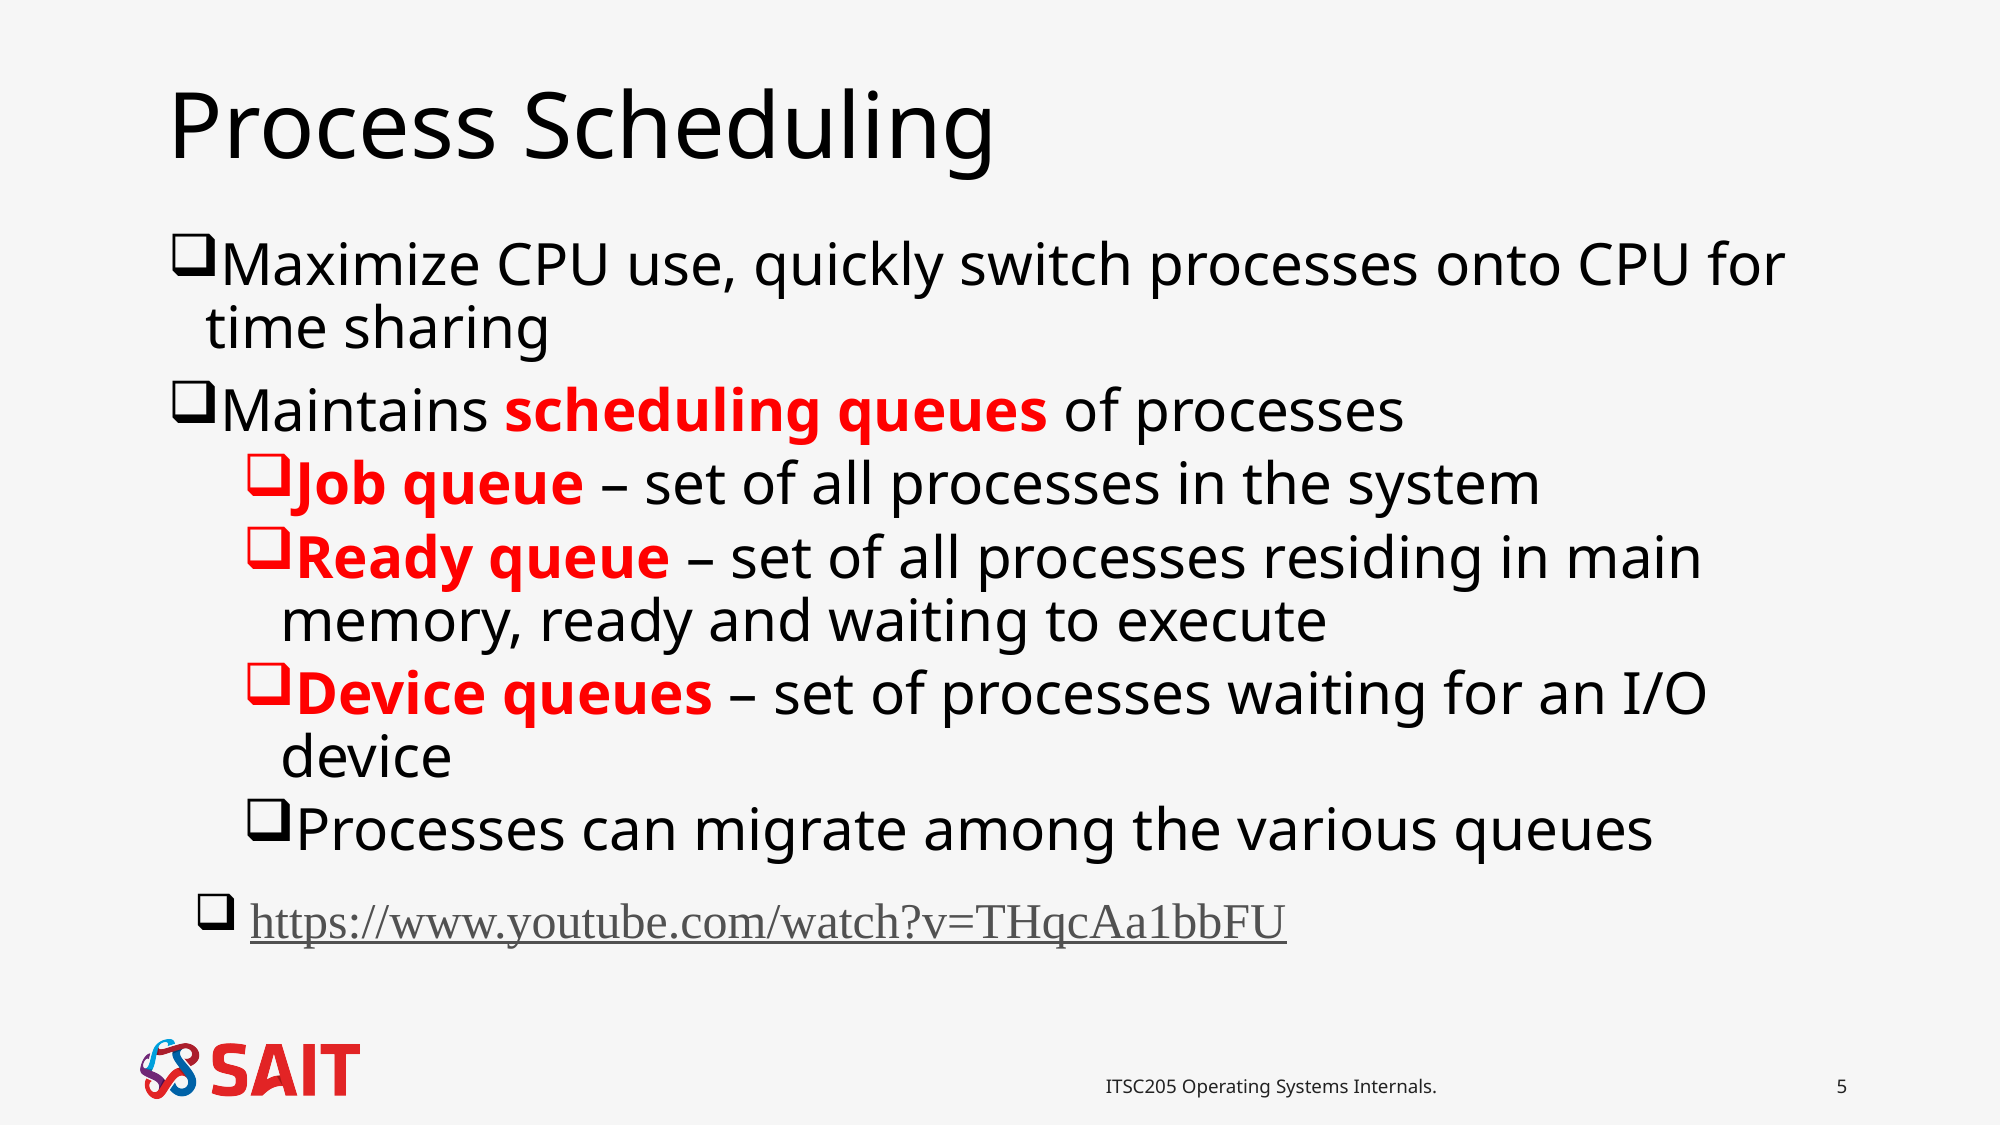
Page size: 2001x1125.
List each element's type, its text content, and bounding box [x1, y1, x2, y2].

text_box https://www.youtube.com/watch?v=THqcAa1bbFU [179, 880, 1385, 1009]
picture [114, 1013, 386, 1125]
slide_number 5 [1718, 1048, 1863, 1109]
list Maximize CPU use, quickly switch processes onto CPU for time sharing Maintains scheduling queues of processes Job queue – set of all processes in the system Ready queue – set of all processes residing in main memory, ready and waiting to execute Device queues – set of processes waiting for an I/O device Processes can migrate among the various queues [152, 227, 1890, 926]
title Process Scheduling [152, 81, 1564, 176]
footer ITSC205 Operating Systems Internals. [858, 1048, 1690, 1109]
